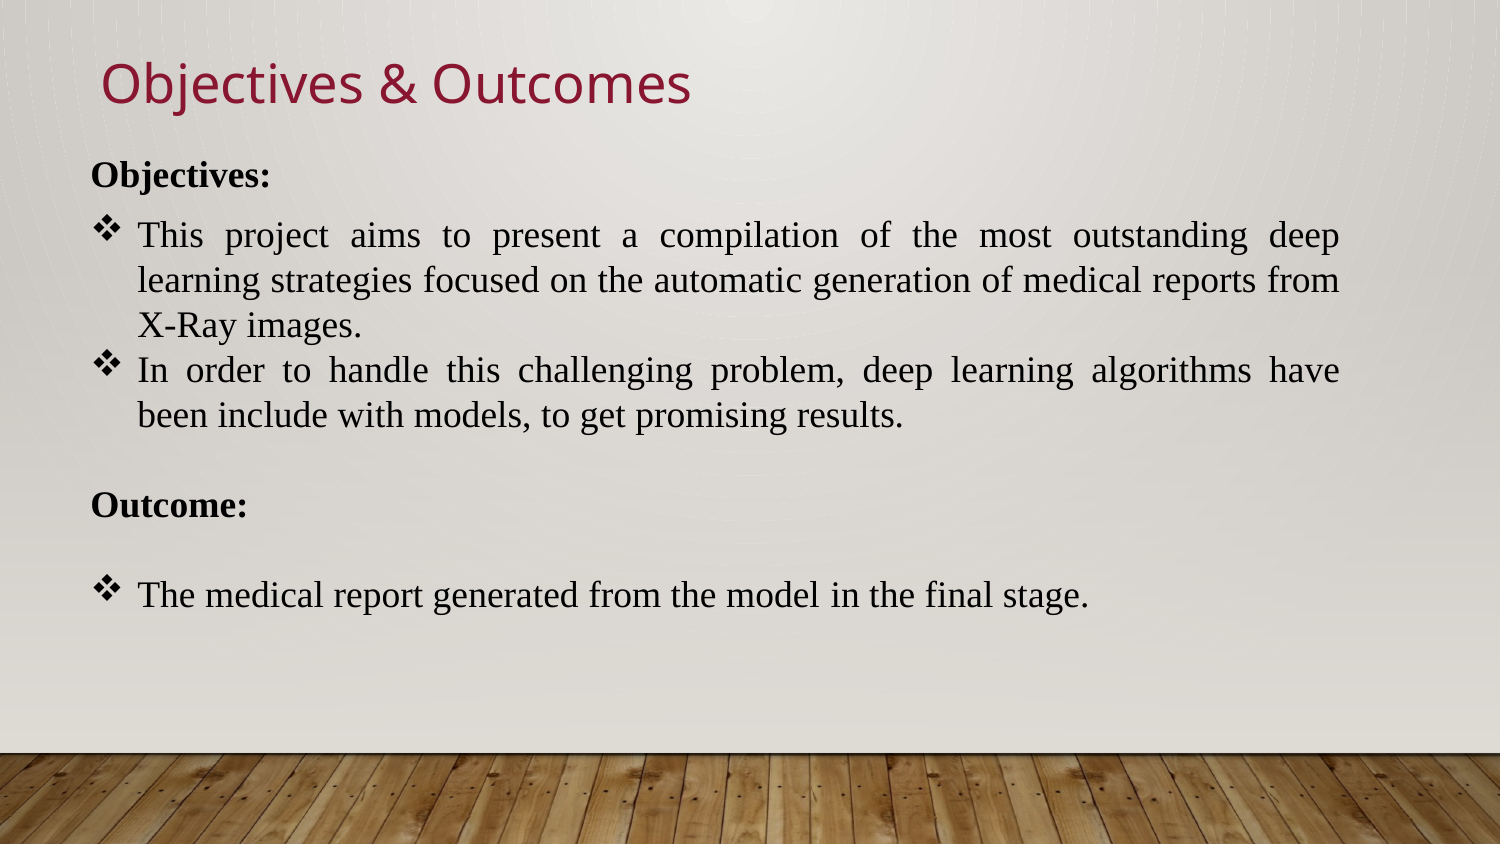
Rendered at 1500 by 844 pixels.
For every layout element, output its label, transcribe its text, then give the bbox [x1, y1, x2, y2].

list Objectives & Outcomes [75, 21, 709, 156]
picture [0, 753, 1500, 844]
text_box Objectives: [75, 142, 526, 203]
text_box This project aims to present a compilation of the most outstanding deep learning strategies focused on the automatic generation of medical reports from X-Ray images. In order to handle this challenging problem, deep learning algorithms have been include with models, to get promising results. Outcome: The medical report generated from the model in the final stage. [75, 202, 1357, 623]
